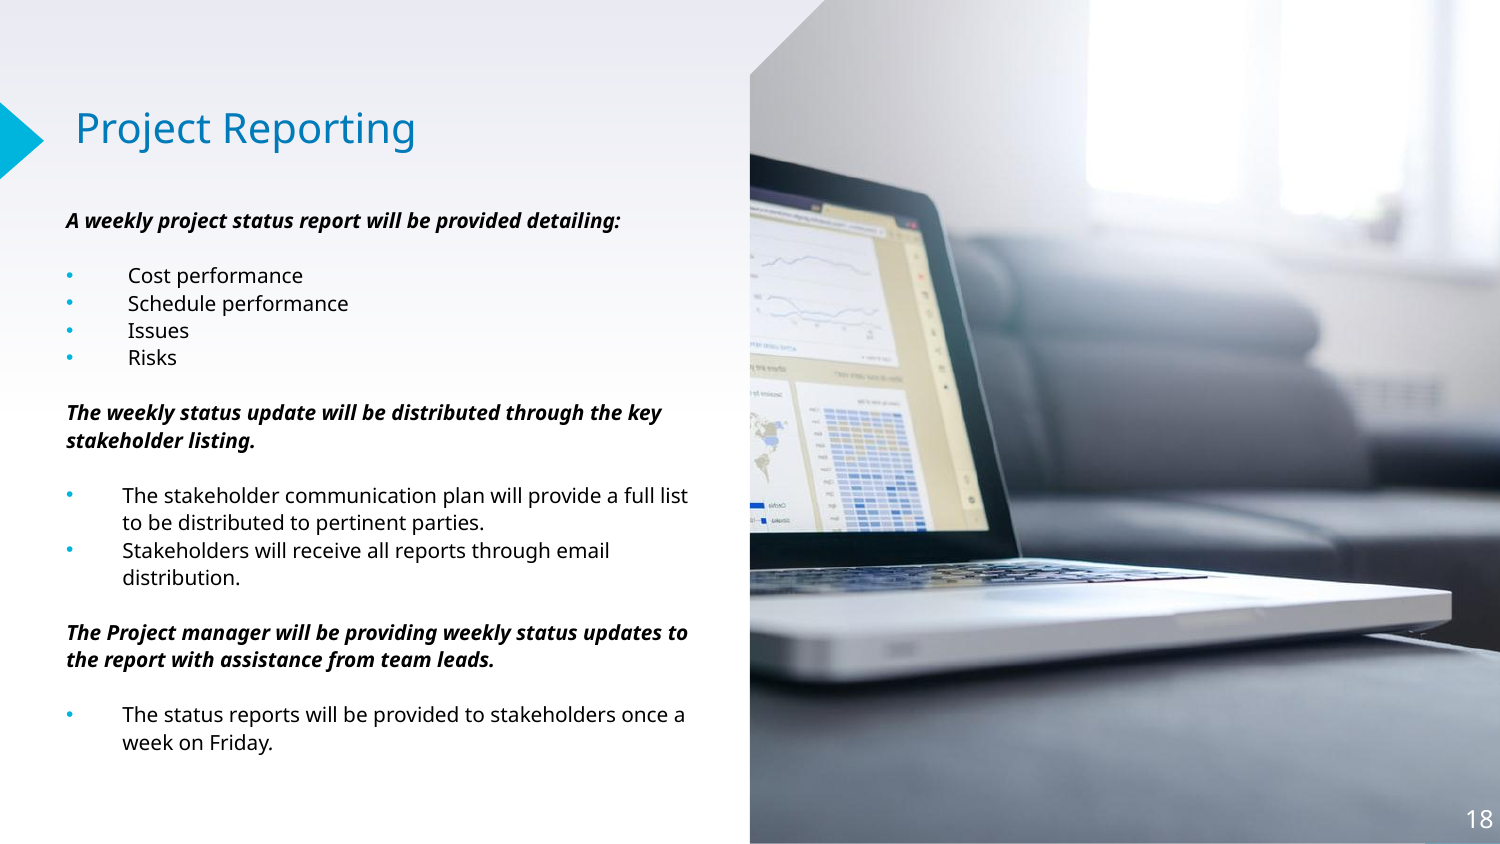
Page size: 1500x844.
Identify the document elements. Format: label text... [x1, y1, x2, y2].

picture [749, 0, 1500, 844]
title Project Reporting [75, 111, 677, 168]
list A weekly project status report will be provided detailing: Cost performance Schedule performance Issues Risks The weekly status update will be distributed through the key stakeholder listing. The stakeholder communication plan will provide a full list to be distributed to pertinent parties. Stakeholders will receive all reports through email distribution. The Project manager will be providing weekly status updates to the report with assistance from team leads. The status reports will be provided to stakeholders once a week on Friday. [47, 205, 701, 780]
